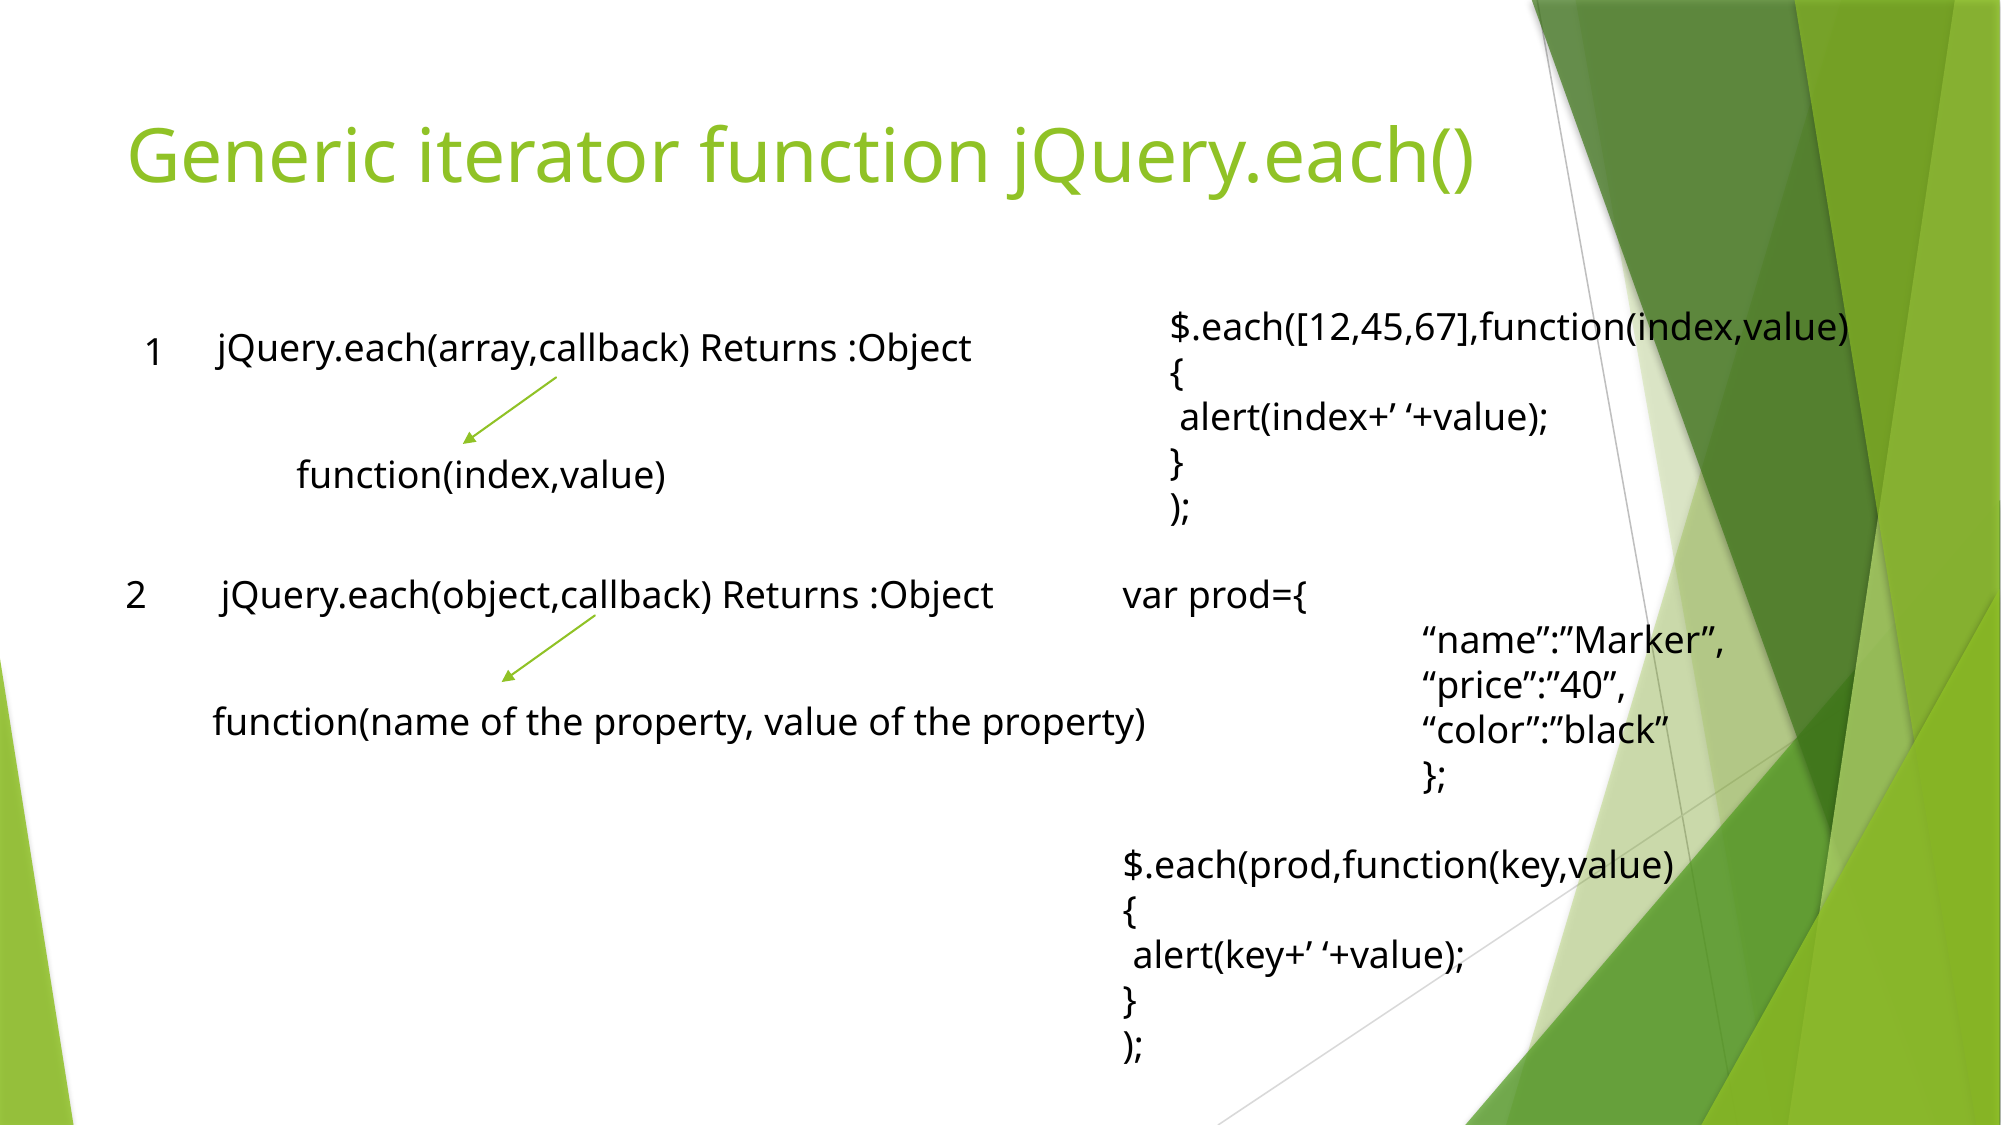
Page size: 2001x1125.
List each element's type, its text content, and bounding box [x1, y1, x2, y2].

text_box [501, 614, 596, 683]
title Generic iterator function jQuery.each() [111, 99, 1522, 317]
text_box 2 [110, 563, 162, 624]
text_box jQuery.each(array,callback) Returns :Object [202, 316, 988, 377]
text_box var prod={ “name”:”Marker”, “price”:”40”, “color”:”black” }; $.each(prod,function(key,value) { alert(key+’ ‘+value); } ); [1107, 563, 1741, 1074]
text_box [462, 376, 557, 445]
text_box function(name of the property, value of the property) [197, 690, 1107, 751]
text_box $.each([12,45,67],function(index,value) { alert(index+’ ‘+value); } ); [1154, 295, 1864, 536]
text_box function(index,value) [281, 443, 681, 504]
text_box jQuery.each(object,callback) Returns :Object [206, 563, 1010, 624]
text_box 1 [128, 320, 180, 381]
